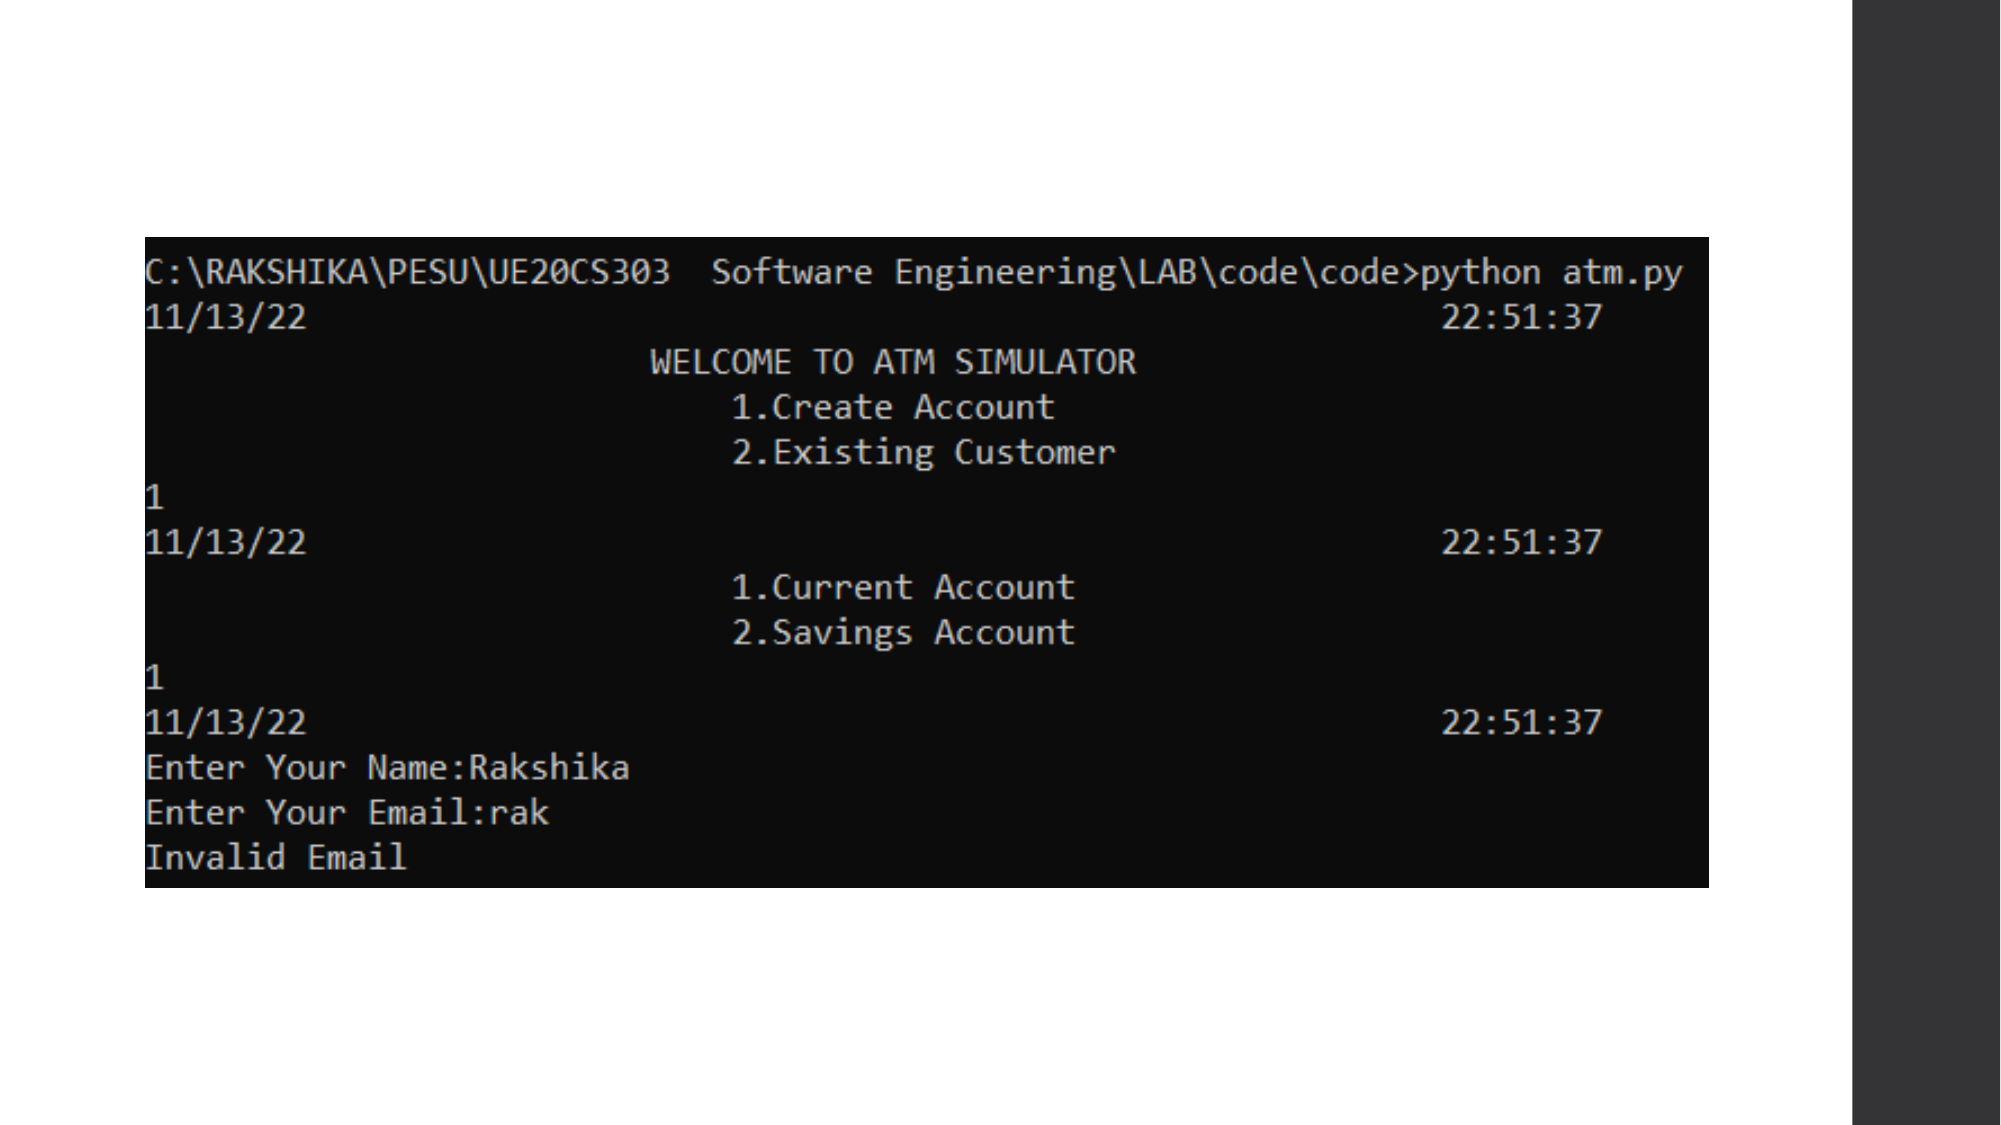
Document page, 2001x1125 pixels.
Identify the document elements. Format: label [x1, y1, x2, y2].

picture [145, 237, 1710, 888]
